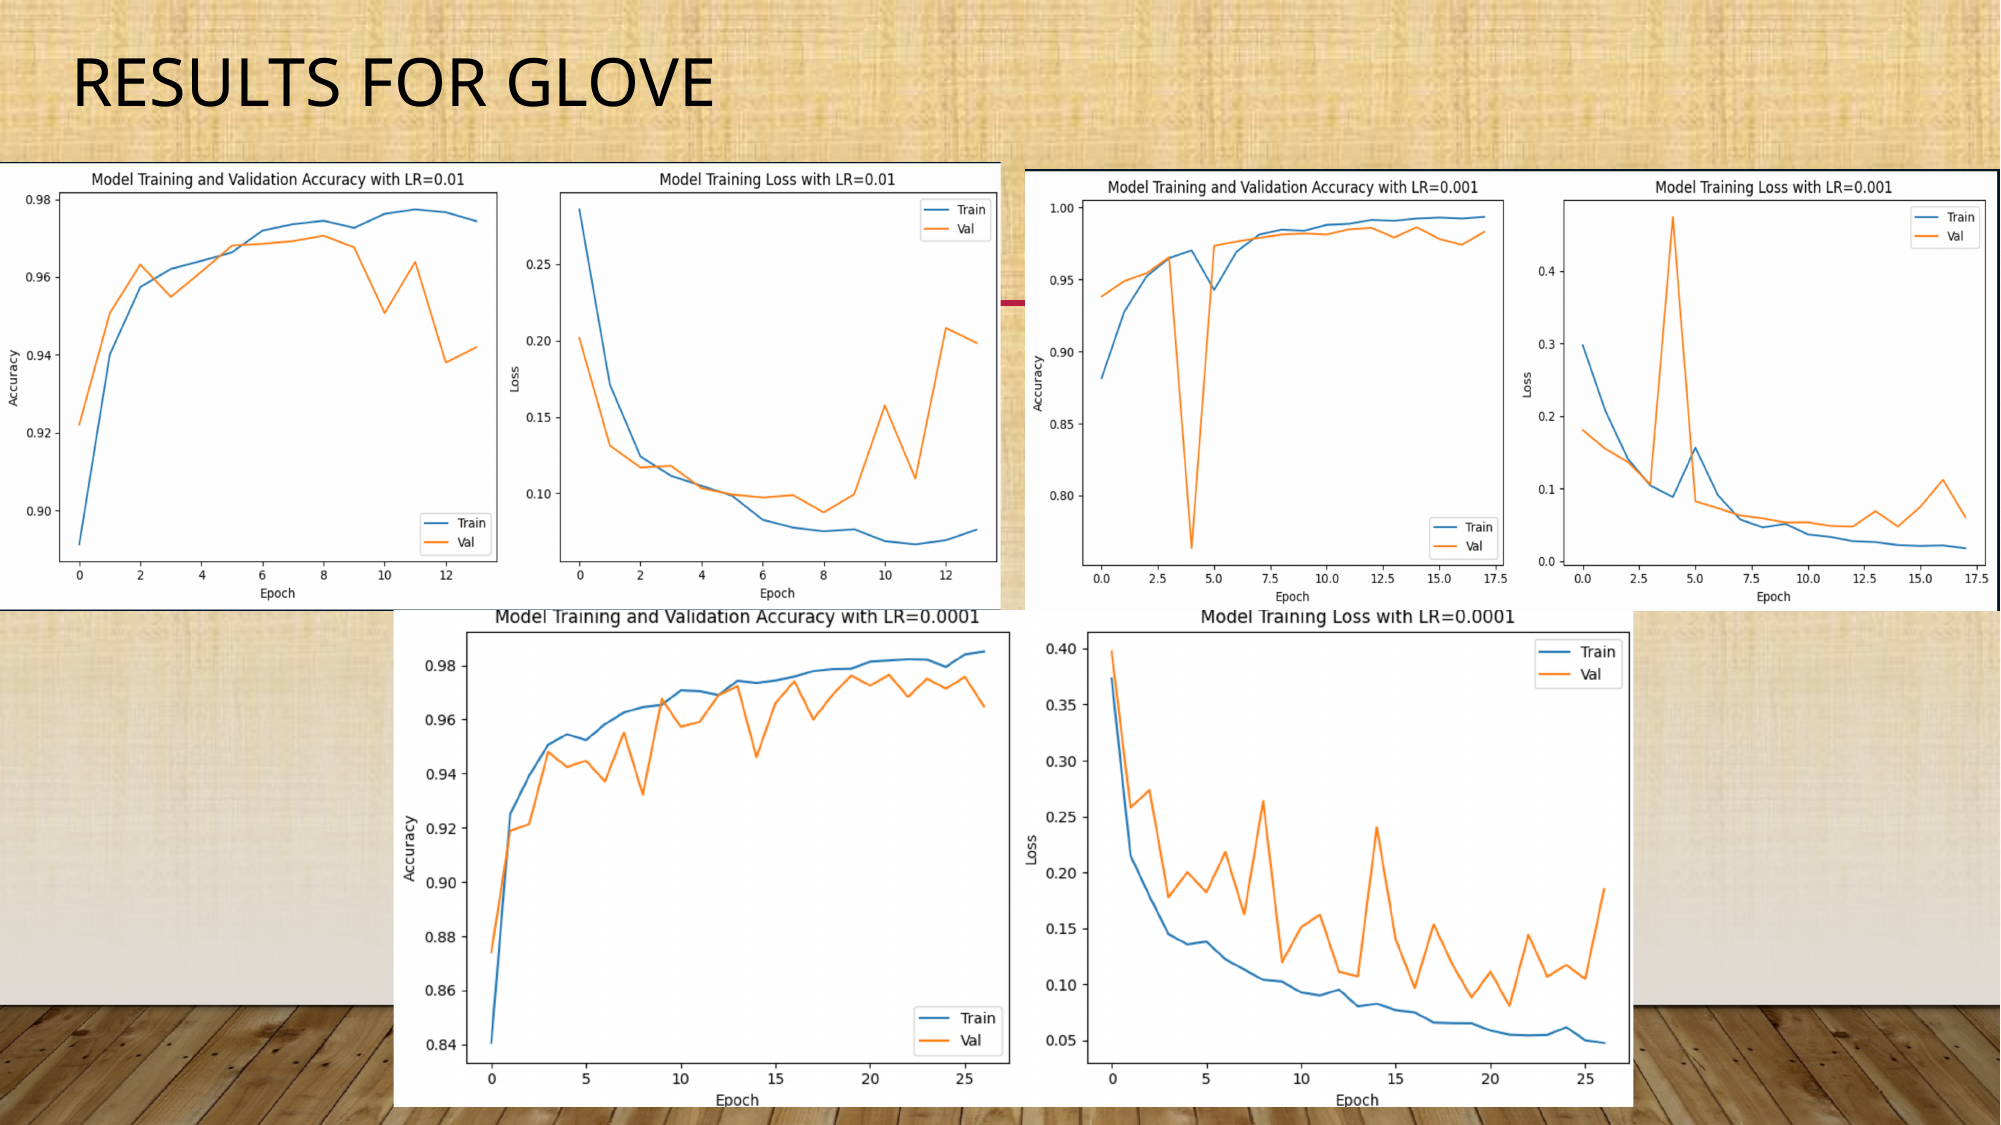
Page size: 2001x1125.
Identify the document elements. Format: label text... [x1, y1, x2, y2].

picture [0, 0, 2001, 1125]
title Results for Glove [0, 0, 1191, 142]
